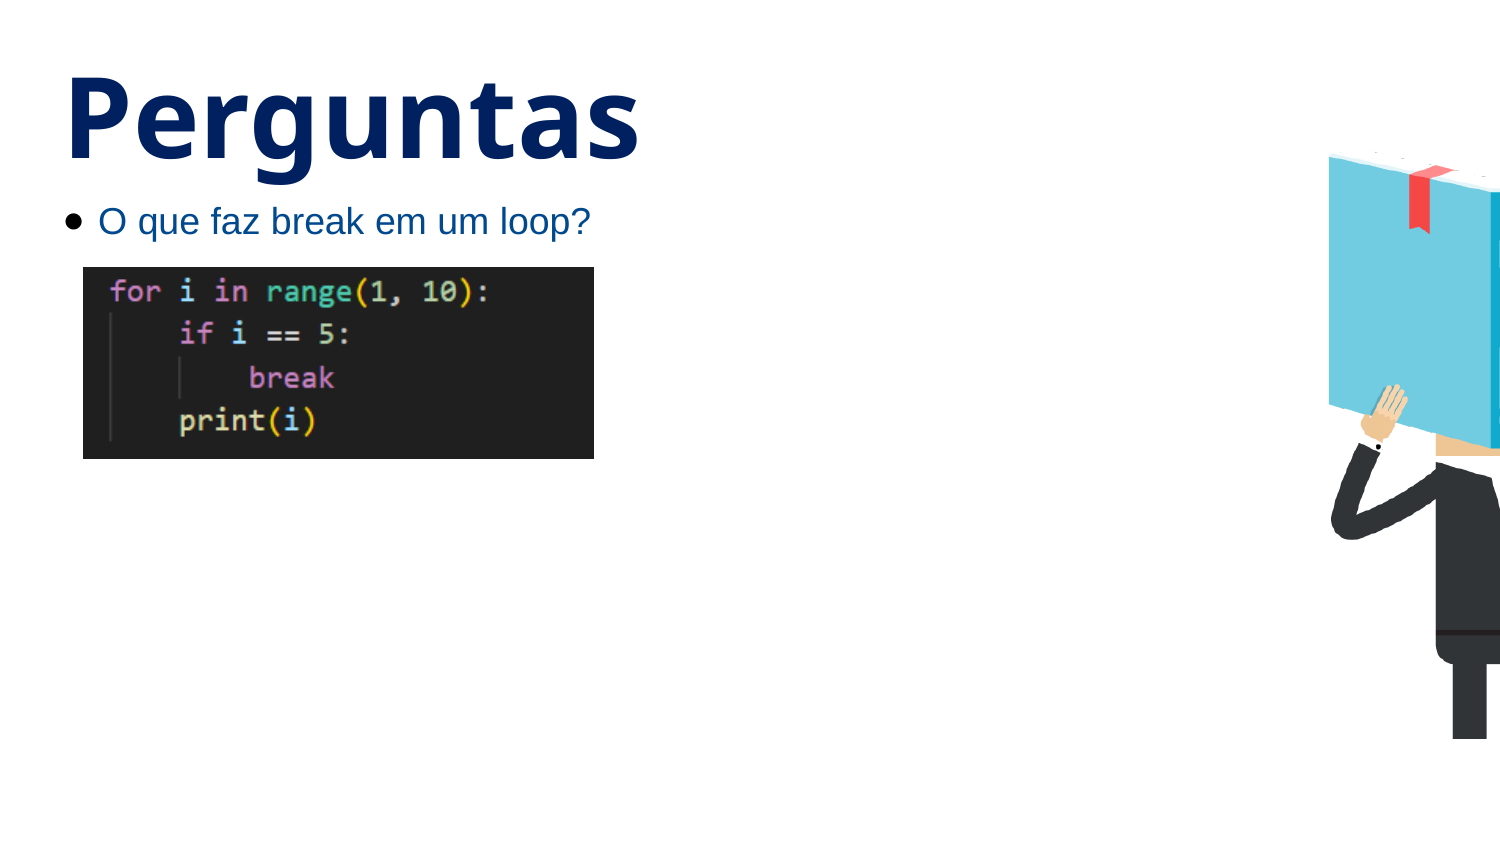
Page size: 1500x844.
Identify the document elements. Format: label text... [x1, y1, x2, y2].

picture [83, 267, 594, 459]
text_box O que faz break em um loop? [47, 182, 1310, 456]
picture [1328, 147, 1500, 739]
text_box Perguntas [47, 30, 1275, 179]
